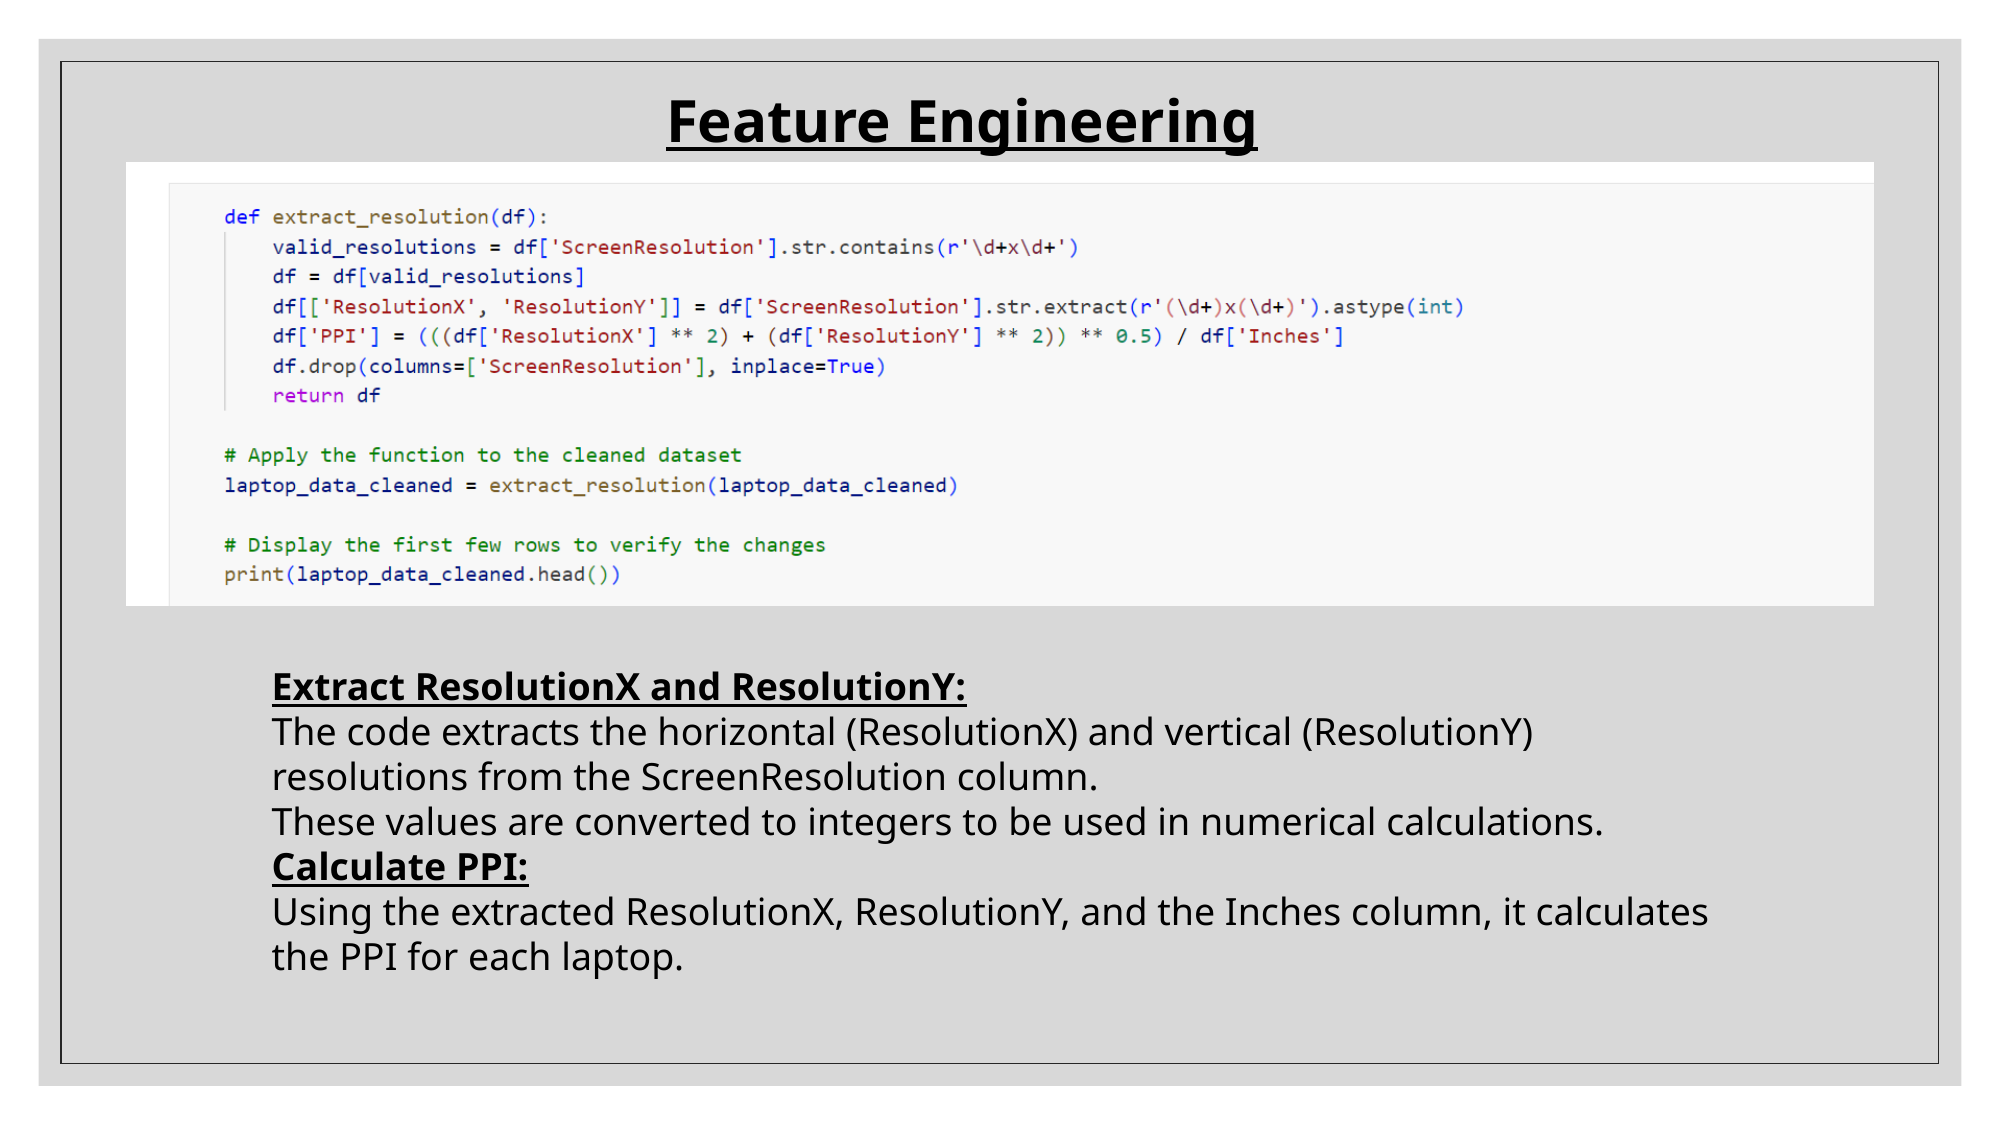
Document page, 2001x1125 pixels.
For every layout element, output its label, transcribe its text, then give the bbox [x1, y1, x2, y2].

text_box Feature Engineering [651, 76, 1652, 157]
text_box Extract ResolutionX and ResolutionY: The code extracts the horizontal (ResolutionX) and vertical (ResolutionY) resolutions from the ScreenResolution column. These values are converted to integers to be used in numerical calculations. Calculate PPI: Using the extracted ResolutionX, ResolutionY, and the Inches column, it calculates the PPI for each laptop. [256, 655, 1744, 986]
picture [126, 162, 1874, 606]
